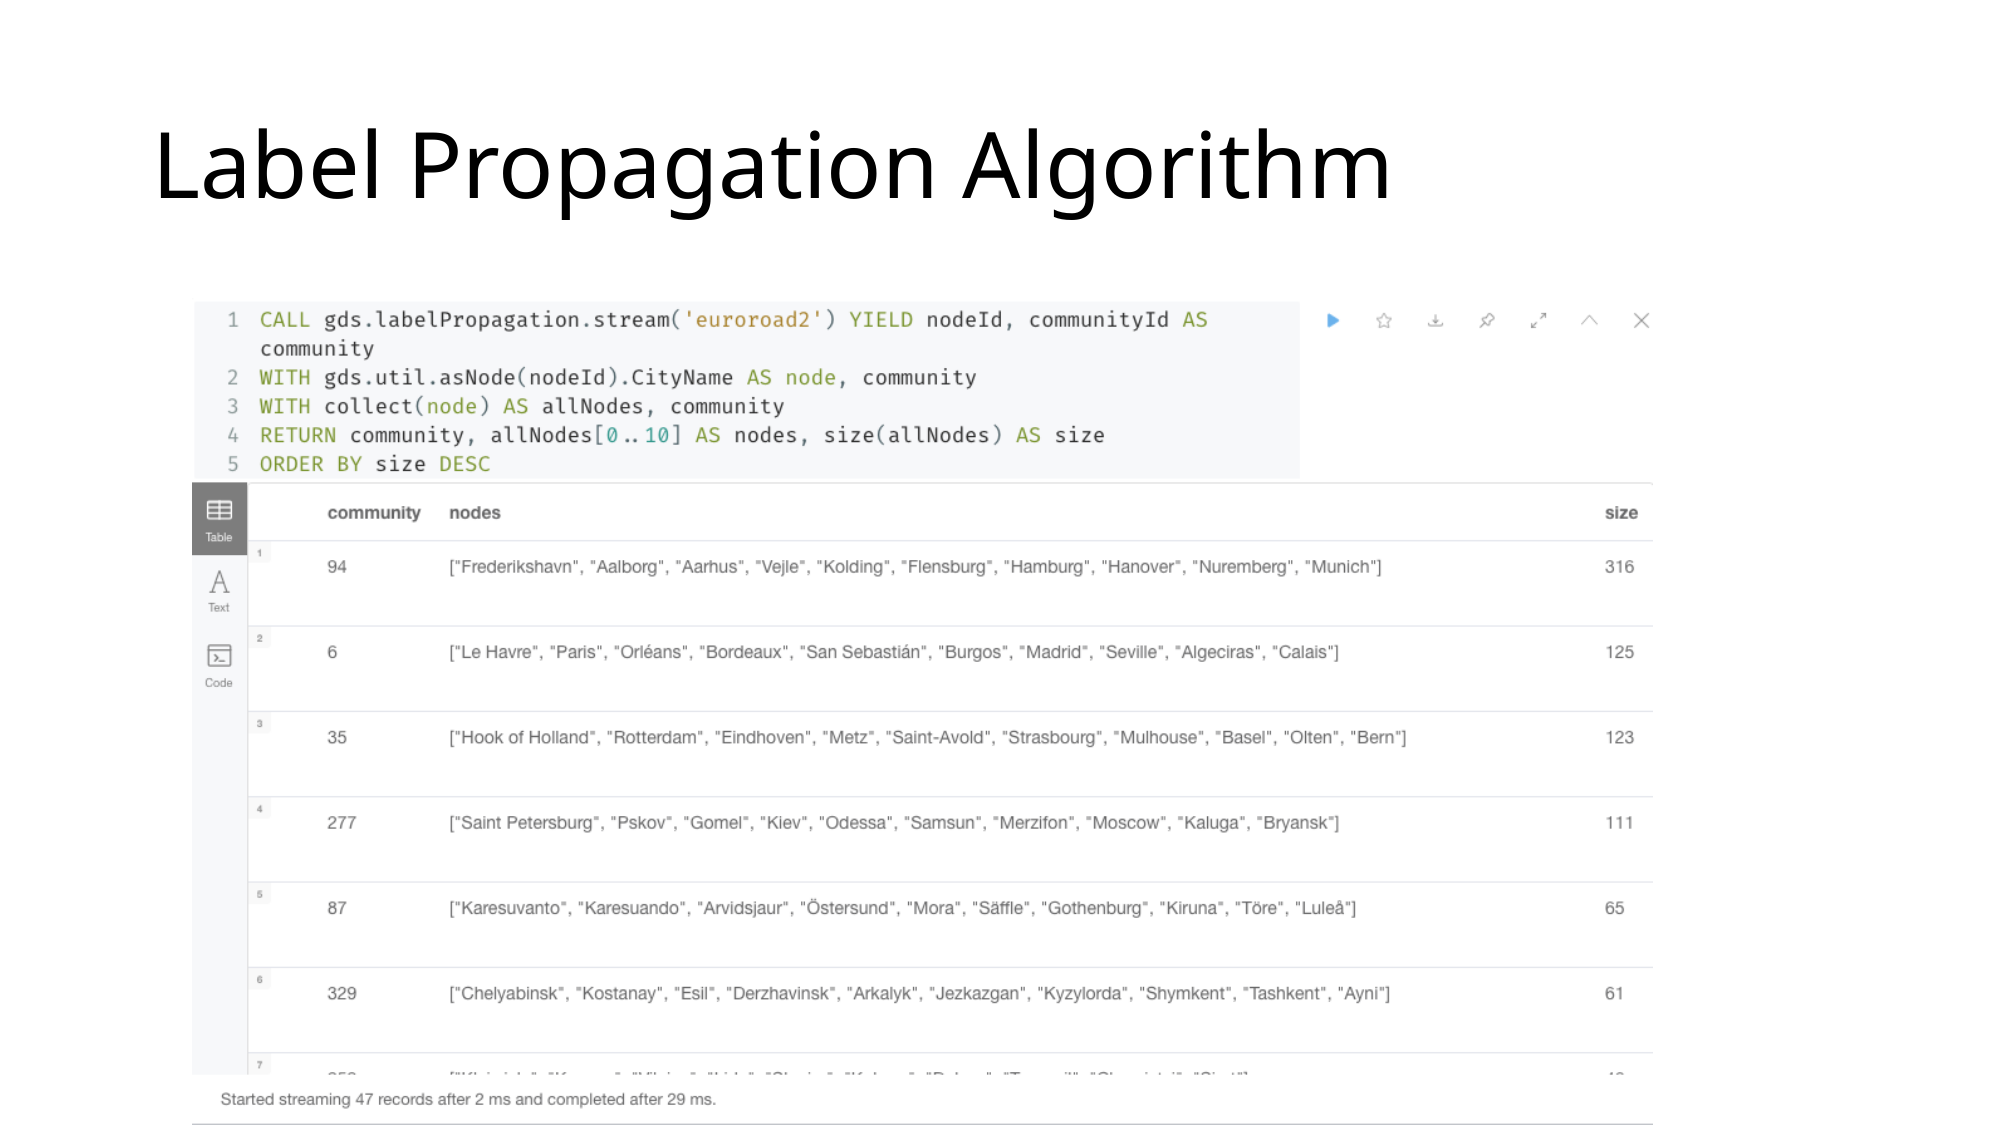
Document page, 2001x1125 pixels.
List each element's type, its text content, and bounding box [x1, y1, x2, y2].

picture [192, 298, 1653, 1125]
title Label Propagation Algorithm [137, 59, 1863, 278]
